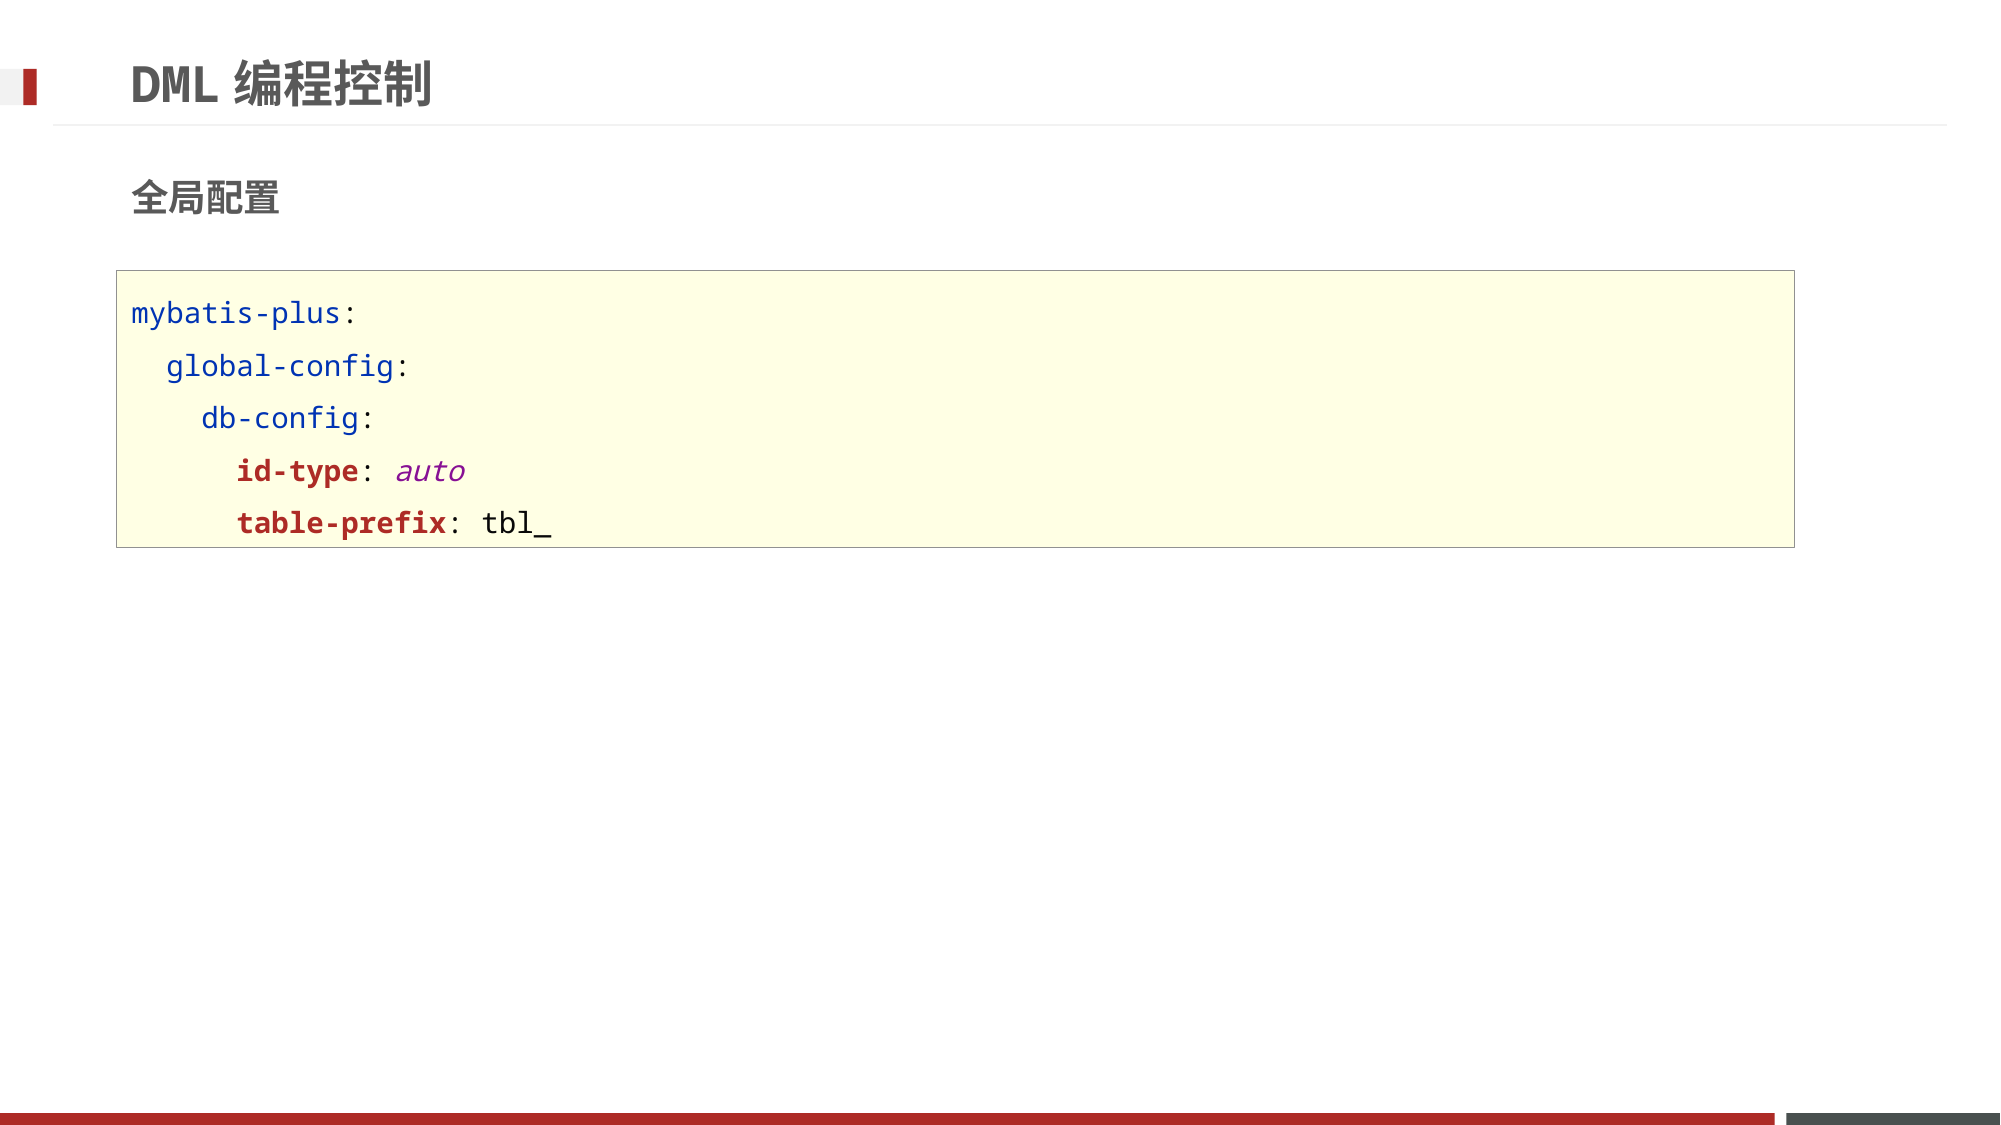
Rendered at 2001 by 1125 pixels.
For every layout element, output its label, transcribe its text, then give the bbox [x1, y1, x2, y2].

title DML编程控制 [116, 40, 1556, 125]
text_box mybatis-plus: global-config: db-config: id-type: auto table-prefix: tbl_ [116, 270, 1794, 547]
list 全局配置 [116, 154, 1880, 239]
